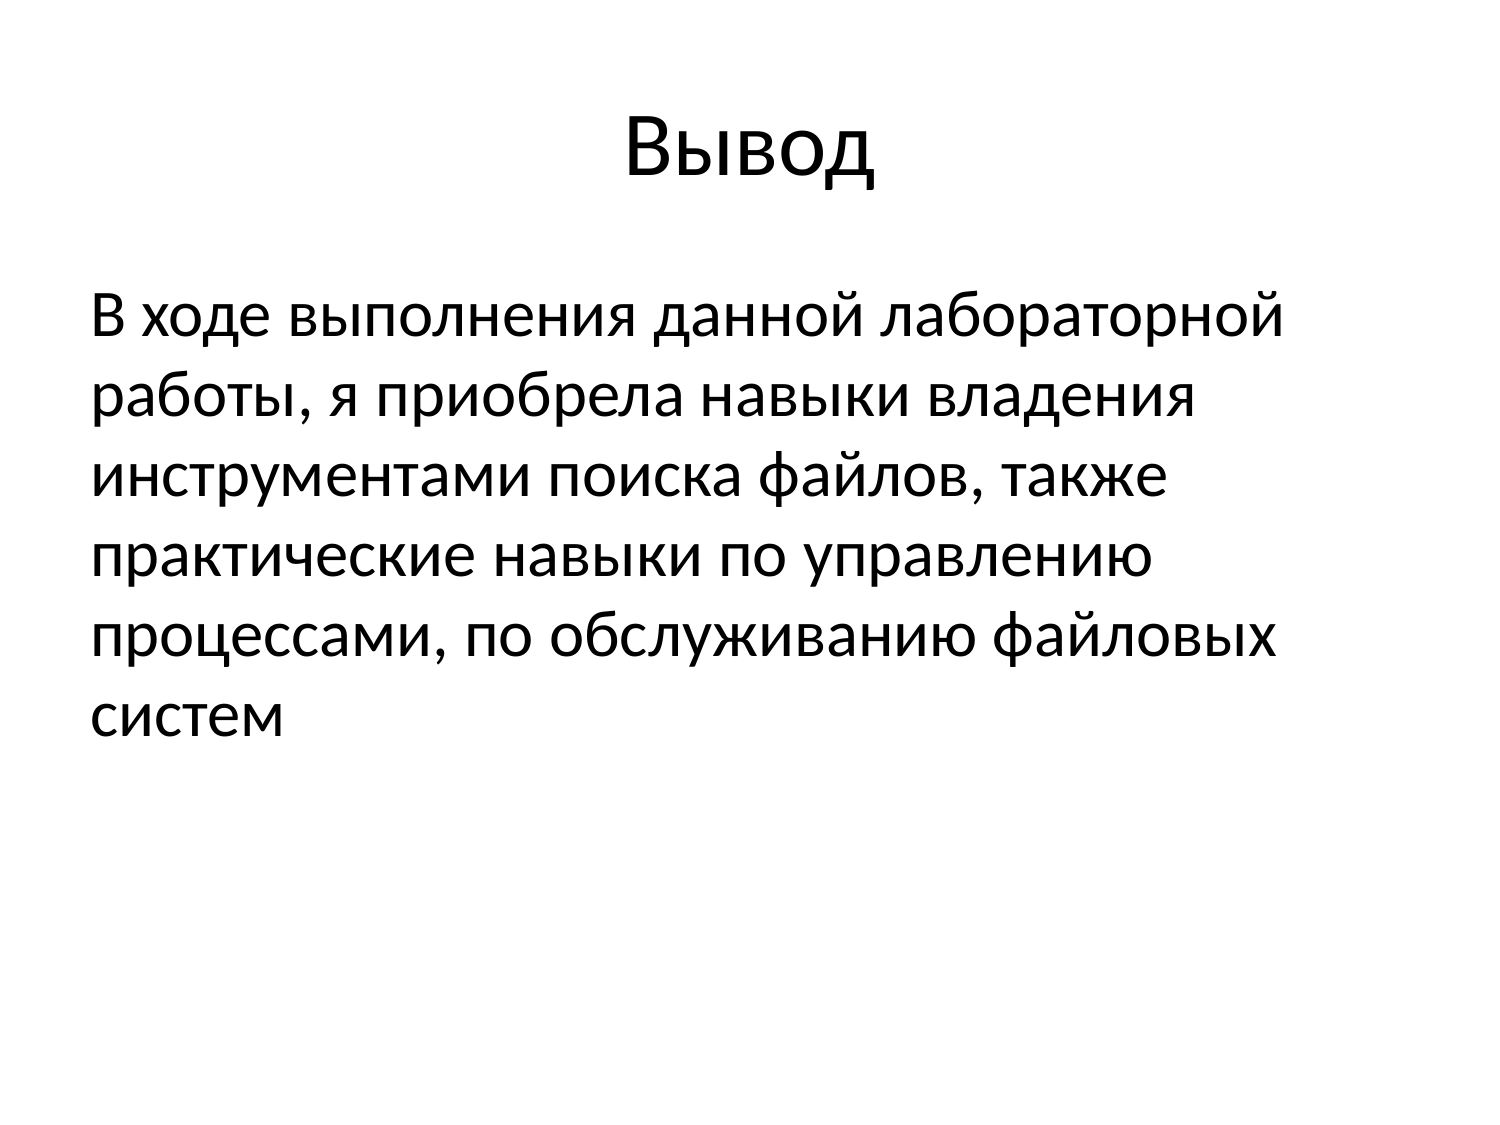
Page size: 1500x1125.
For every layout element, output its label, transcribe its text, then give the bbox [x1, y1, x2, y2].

title Вывод [75, 45, 1425, 233]
list В ходе выполнения данной лабораторной работы, я приобрела навыки владения инструментами поиска файлов, также практические навыки по управлению процессами, по обслуживанию файловых систем [75, 262, 1425, 1005]
